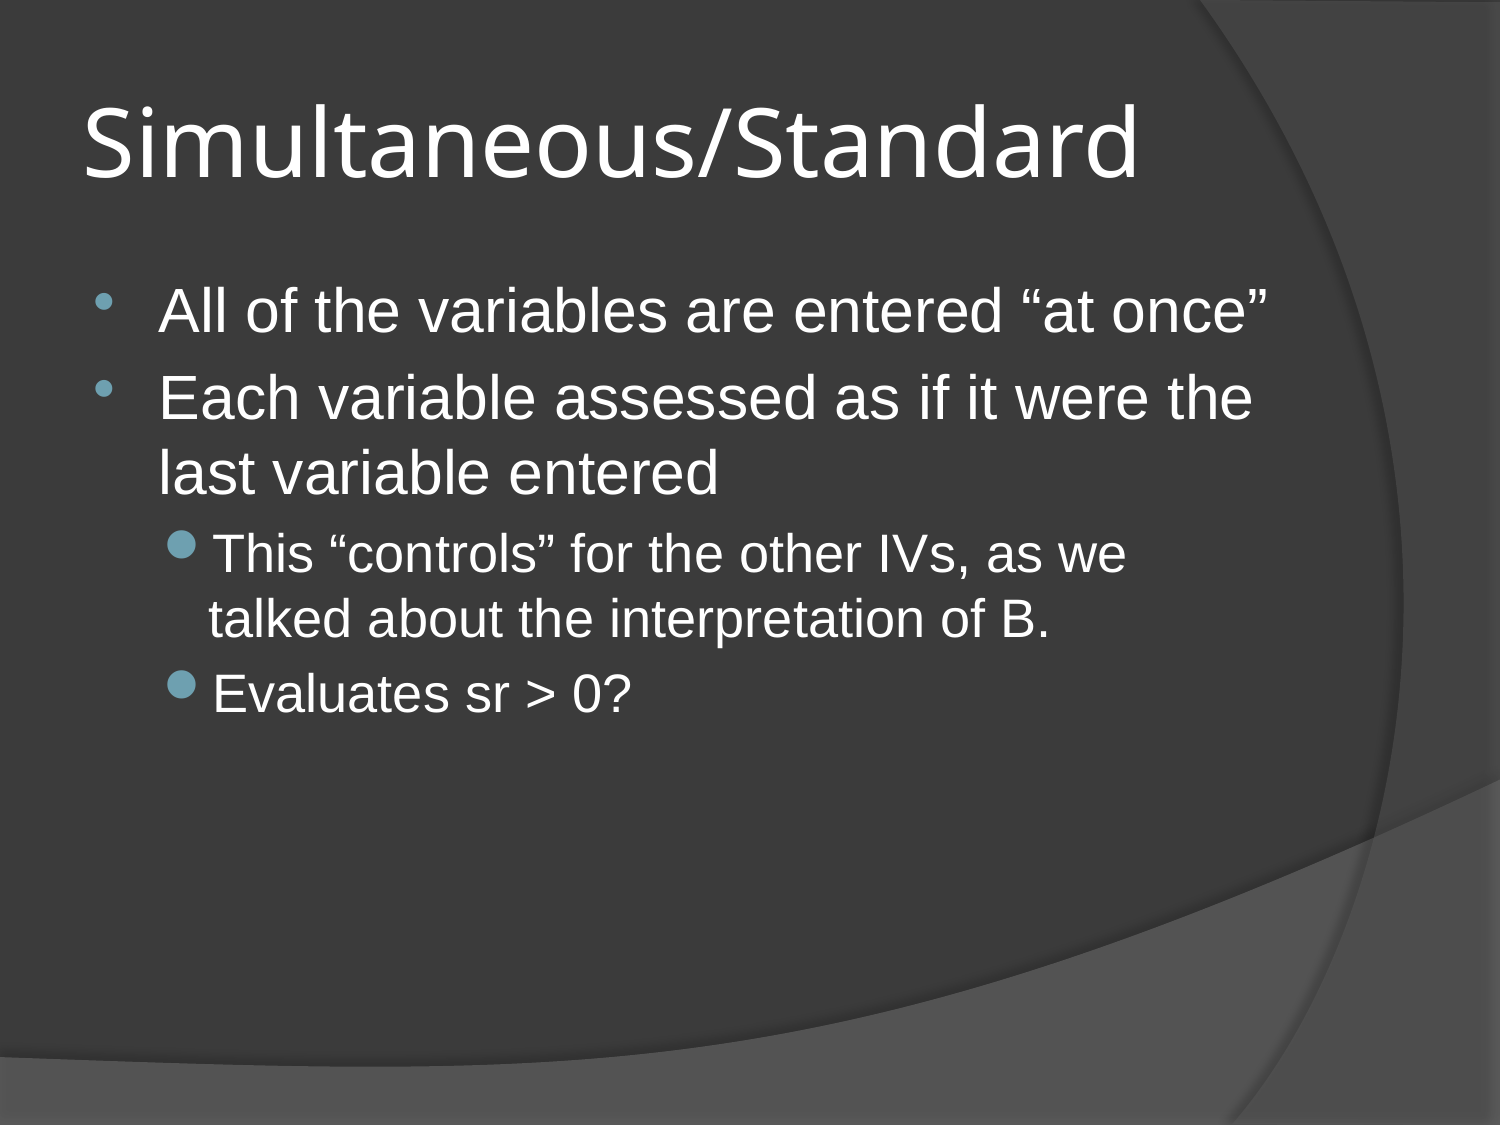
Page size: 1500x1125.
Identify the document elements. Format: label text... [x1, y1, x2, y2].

list All of the variables are entered “at once” Each variable assessed as if it were the last variable entered This “controls” for the other IVs, as we talked about the interpretation of B. Evaluates sr > 0? [75, 262, 1300, 1005]
title Simultaneous/Standard [75, 45, 1300, 233]
